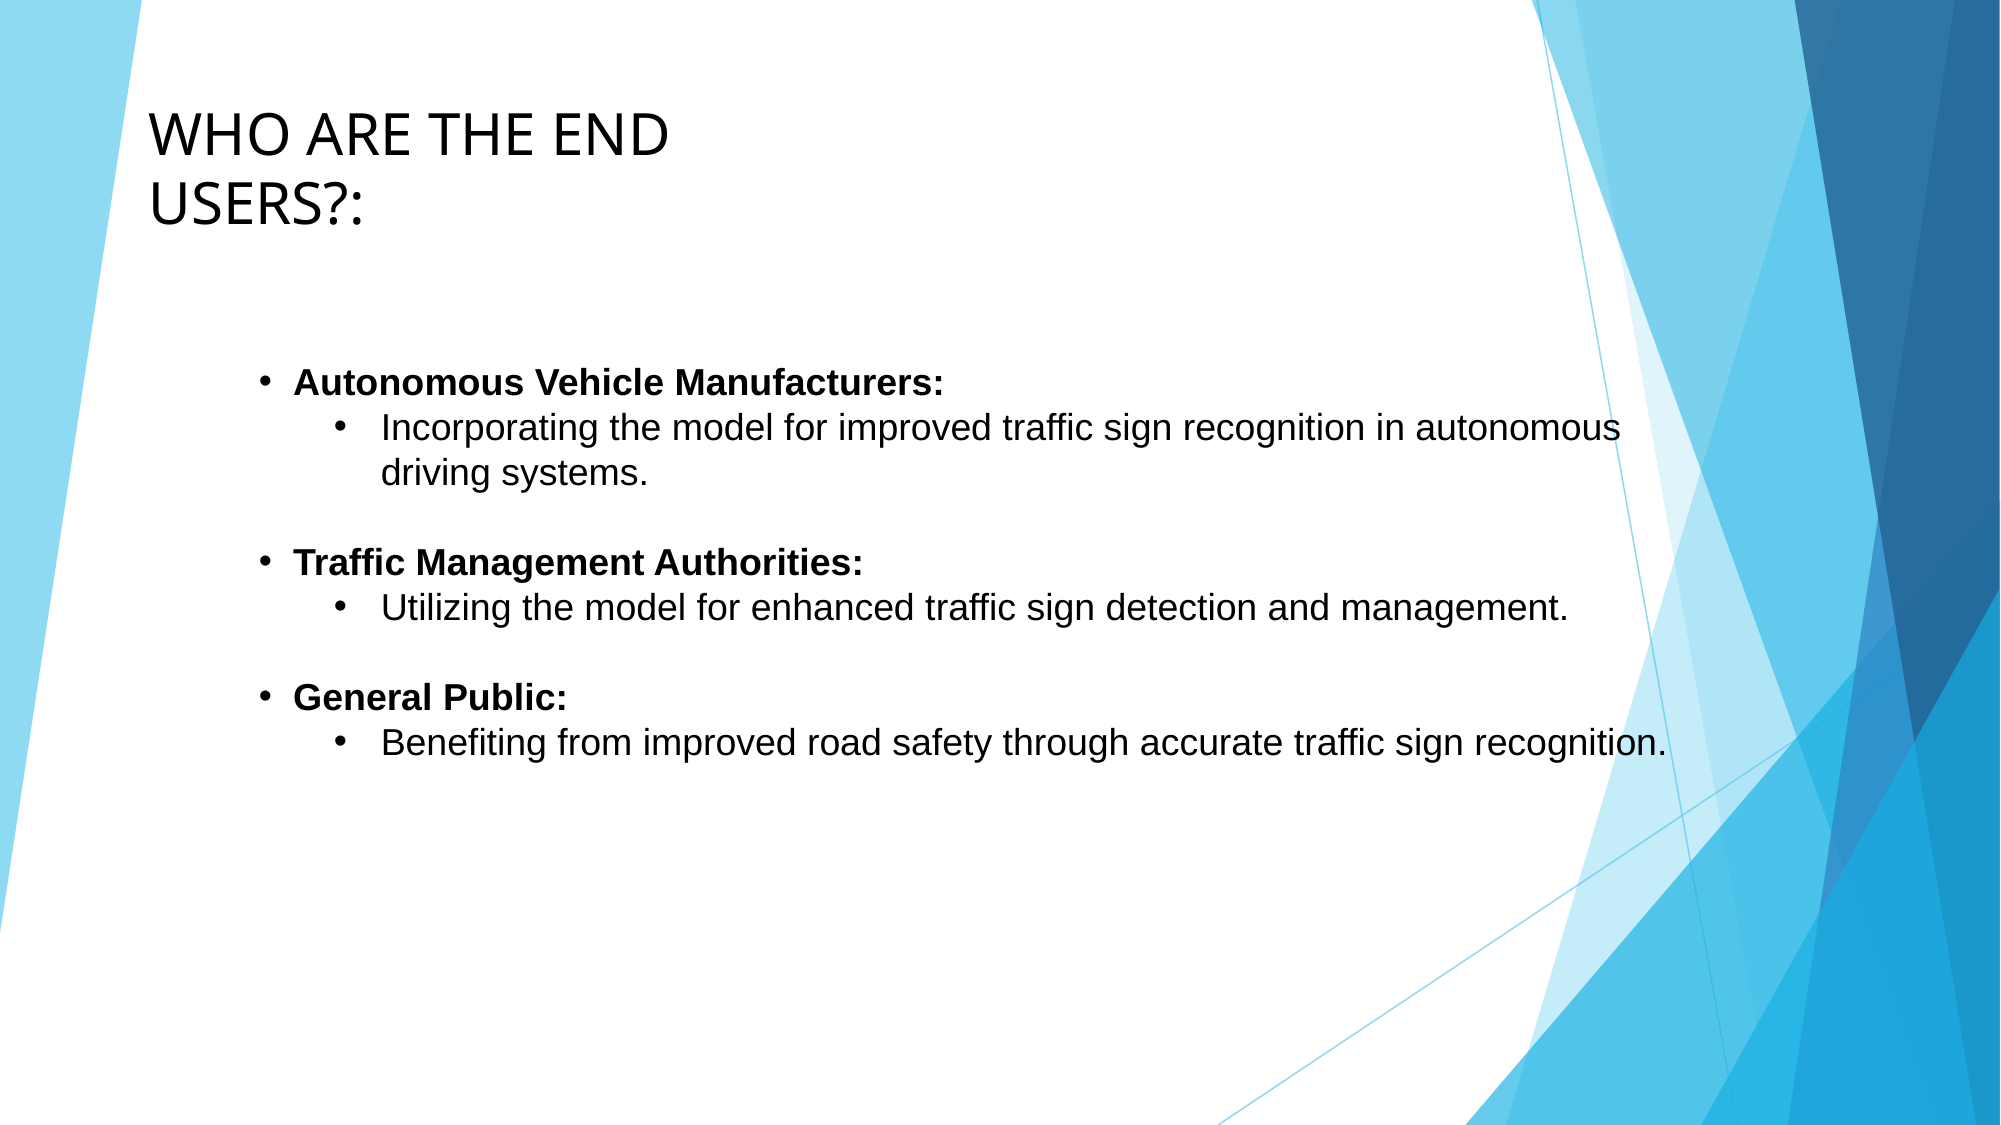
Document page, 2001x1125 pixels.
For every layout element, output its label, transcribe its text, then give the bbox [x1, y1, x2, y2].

text_box Autonomous Vehicle Manufacturers: Incorporating the model for improved traffic sign recognition in autonomous driving systems. Traffic Management Authorities: Utilizing the model for enhanced traffic sign detection and management. General Public: Benefiting from improved road safety through accurate traffic sign recognition. [243, 350, 1756, 771]
text_box WHO ARE THE END USERS?: [133, 89, 878, 245]
